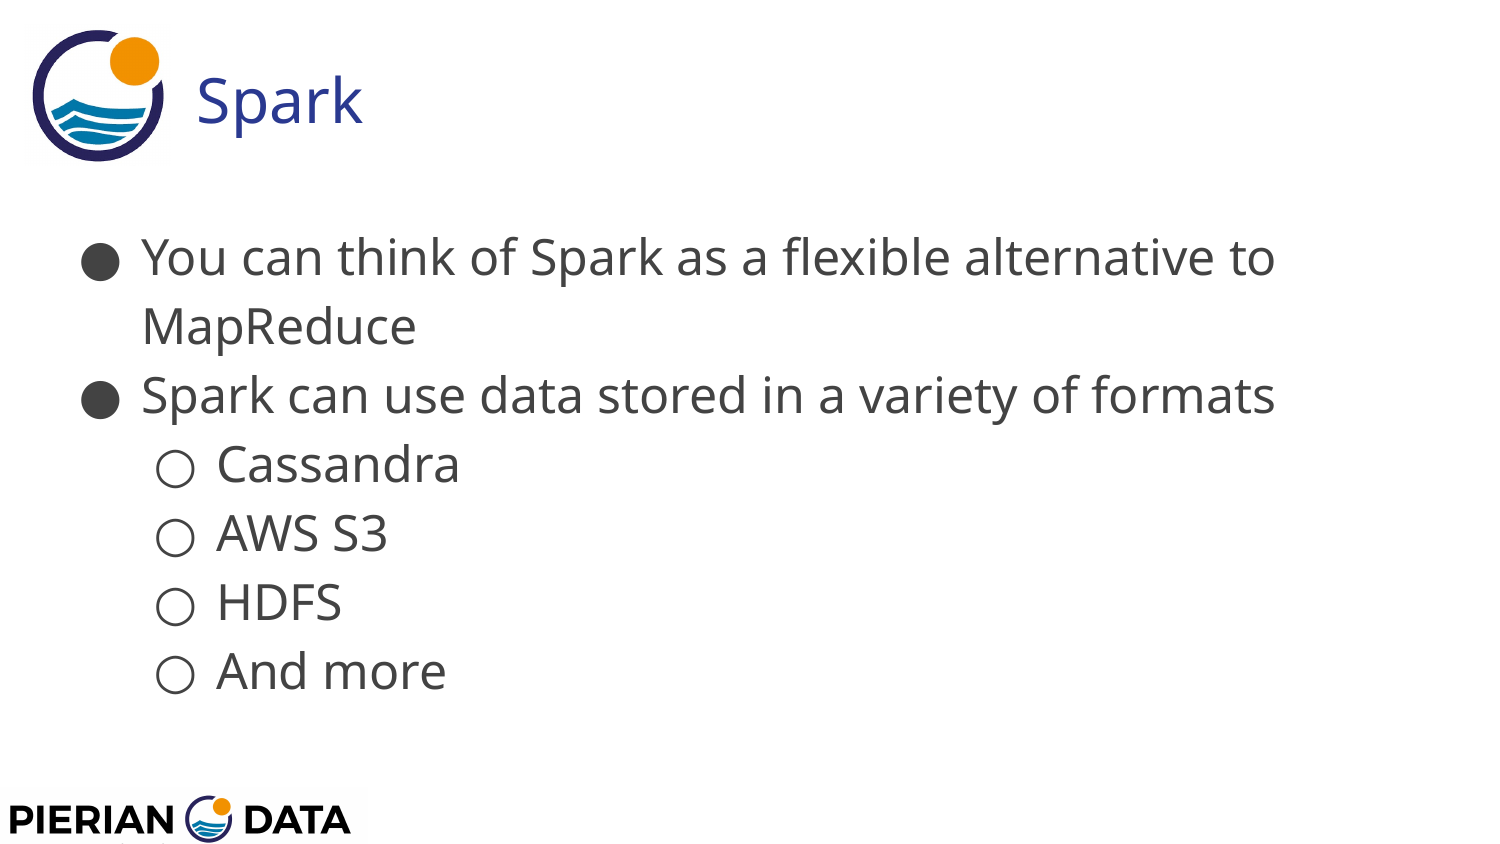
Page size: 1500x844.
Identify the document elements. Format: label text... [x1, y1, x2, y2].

text_box Spark [181, 45, 1500, 146]
picture [0, 787, 368, 844]
text_box You can think of Spark as a flexible alternative to MapReduce Spark can use data stored in a variety of formats Cassandra AWS S3 HDFS And more [51, 201, 1449, 750]
text_box [176, 34, 1330, 157]
picture [24, 24, 172, 167]
